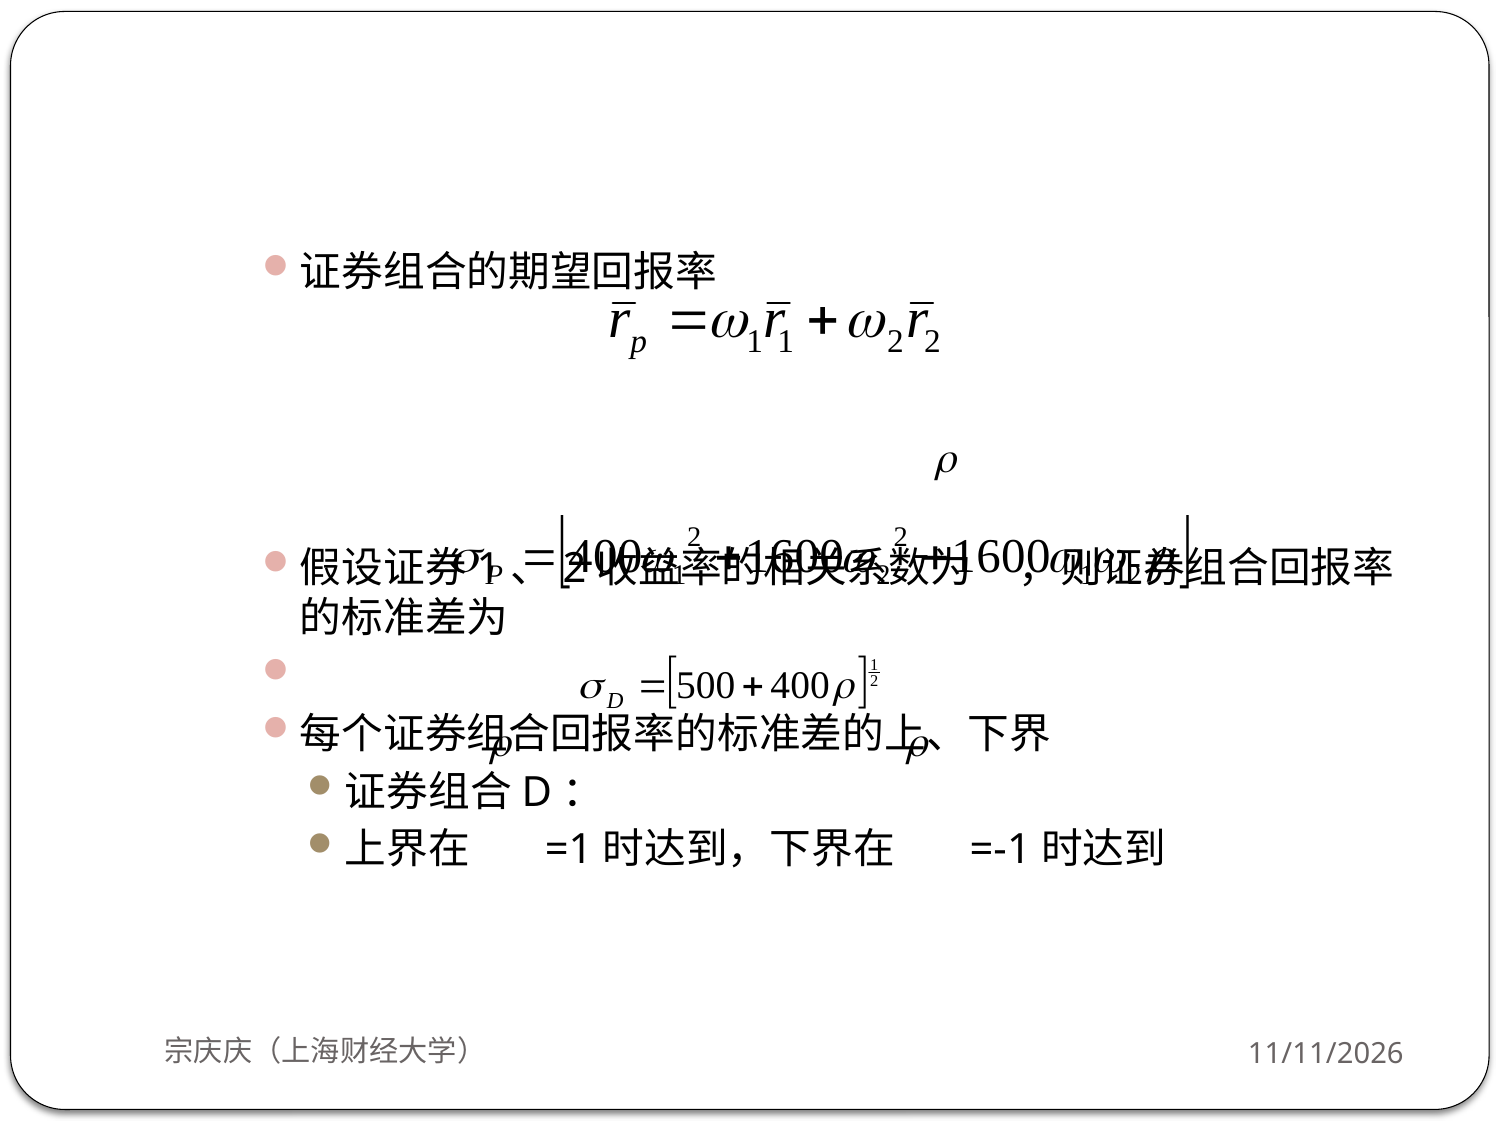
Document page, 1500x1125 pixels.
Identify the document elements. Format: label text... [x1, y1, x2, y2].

list 证券组合的期望回报率 假设证券1、2收益率的相关系数为 ，则证券组合回报率的标准差为 每个证券组合回报率的标准差的上、下界 证券组合D： 上界在 =1时达到，下界在 =-1时达到 [150, 237, 1425, 988]
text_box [445, 515, 1196, 593]
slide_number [1012, 1015, 1419, 1094]
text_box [573, 649, 887, 716]
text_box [480, 728, 522, 774]
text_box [896, 728, 938, 774]
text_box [925, 445, 967, 490]
footer 宗庆庆（上海财经大学） [150, 1012, 800, 1088]
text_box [599, 280, 953, 372]
